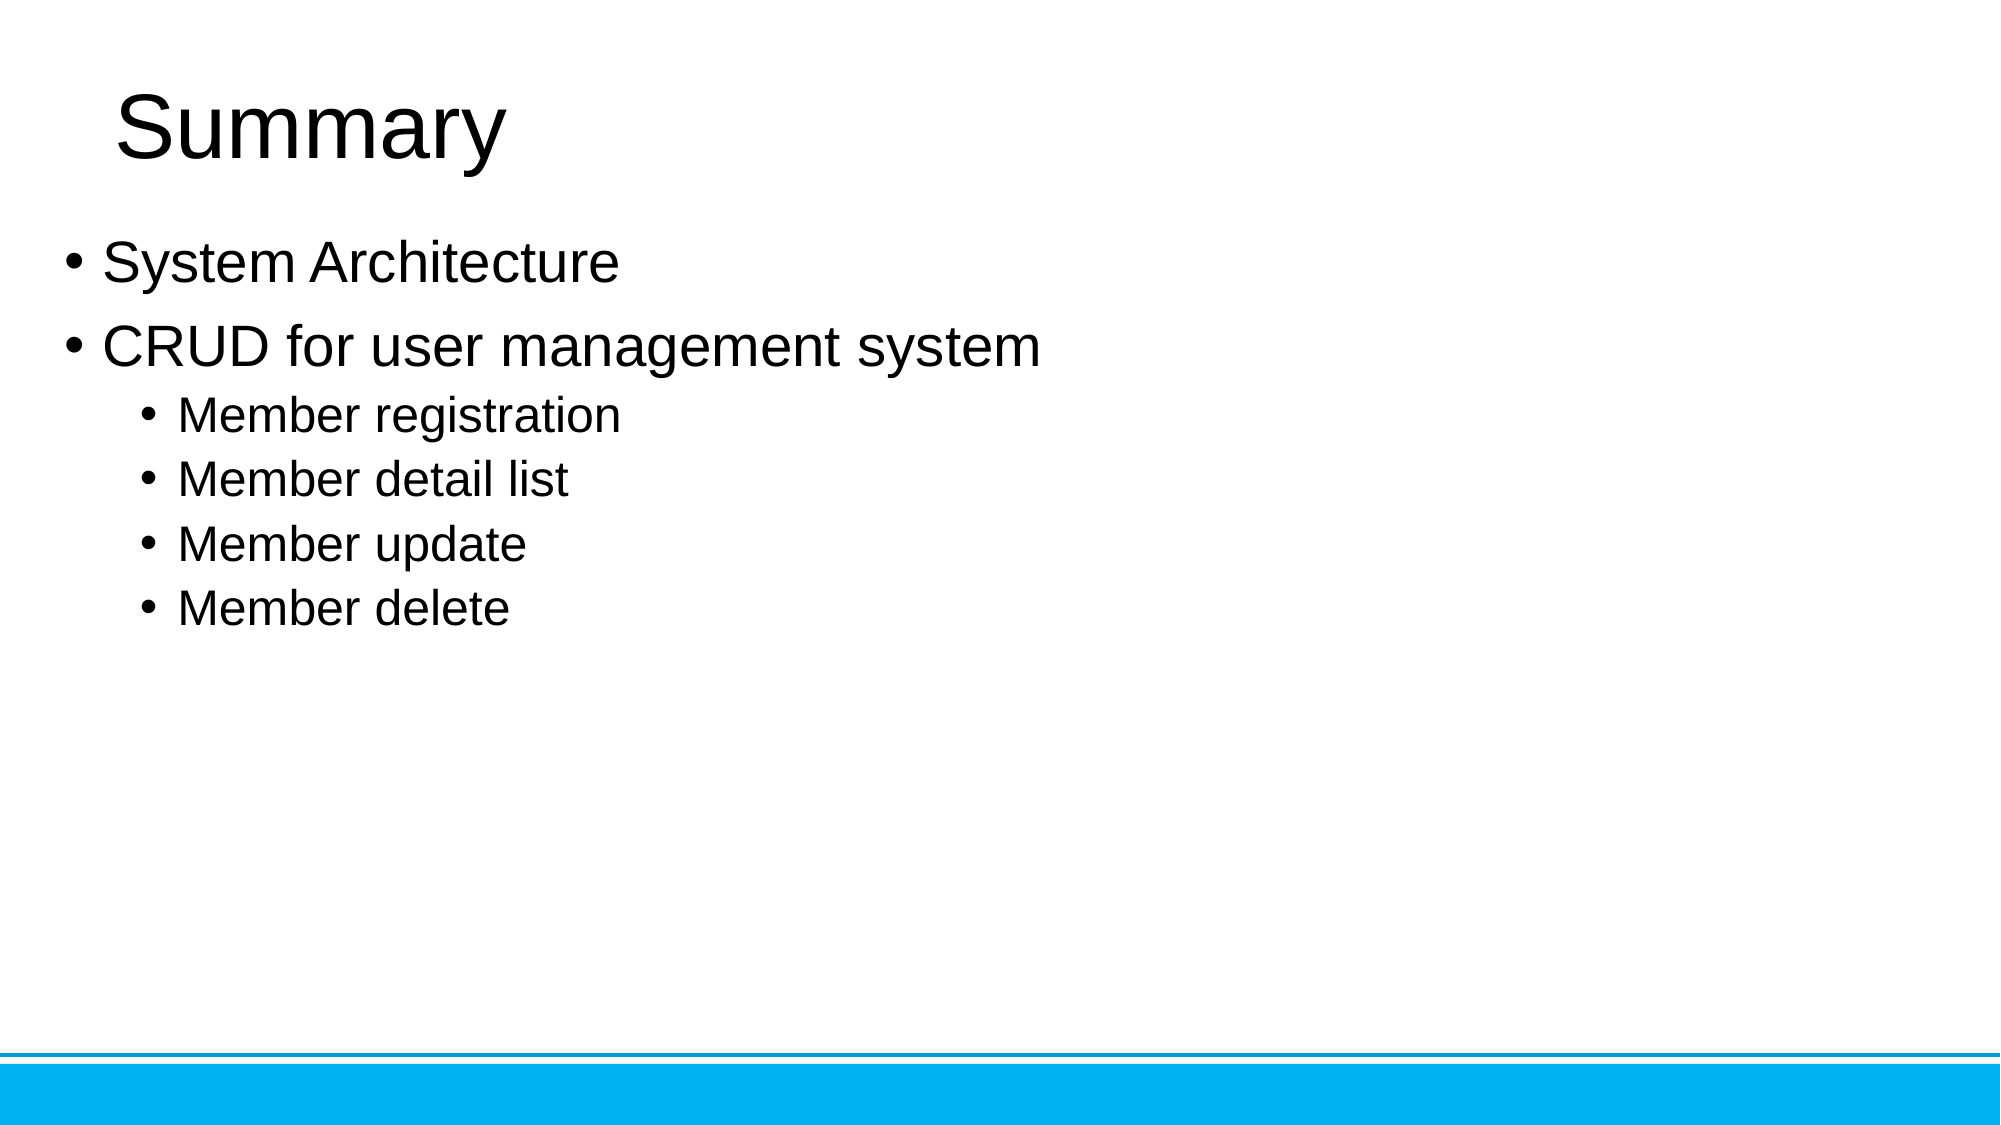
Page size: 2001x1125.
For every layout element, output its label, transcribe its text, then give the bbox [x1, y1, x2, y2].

list System Architecture CRUD for user management system Member registration Member detail list Member update Member delete [50, 224, 2000, 1075]
title Summary [99, 72, 1900, 188]
